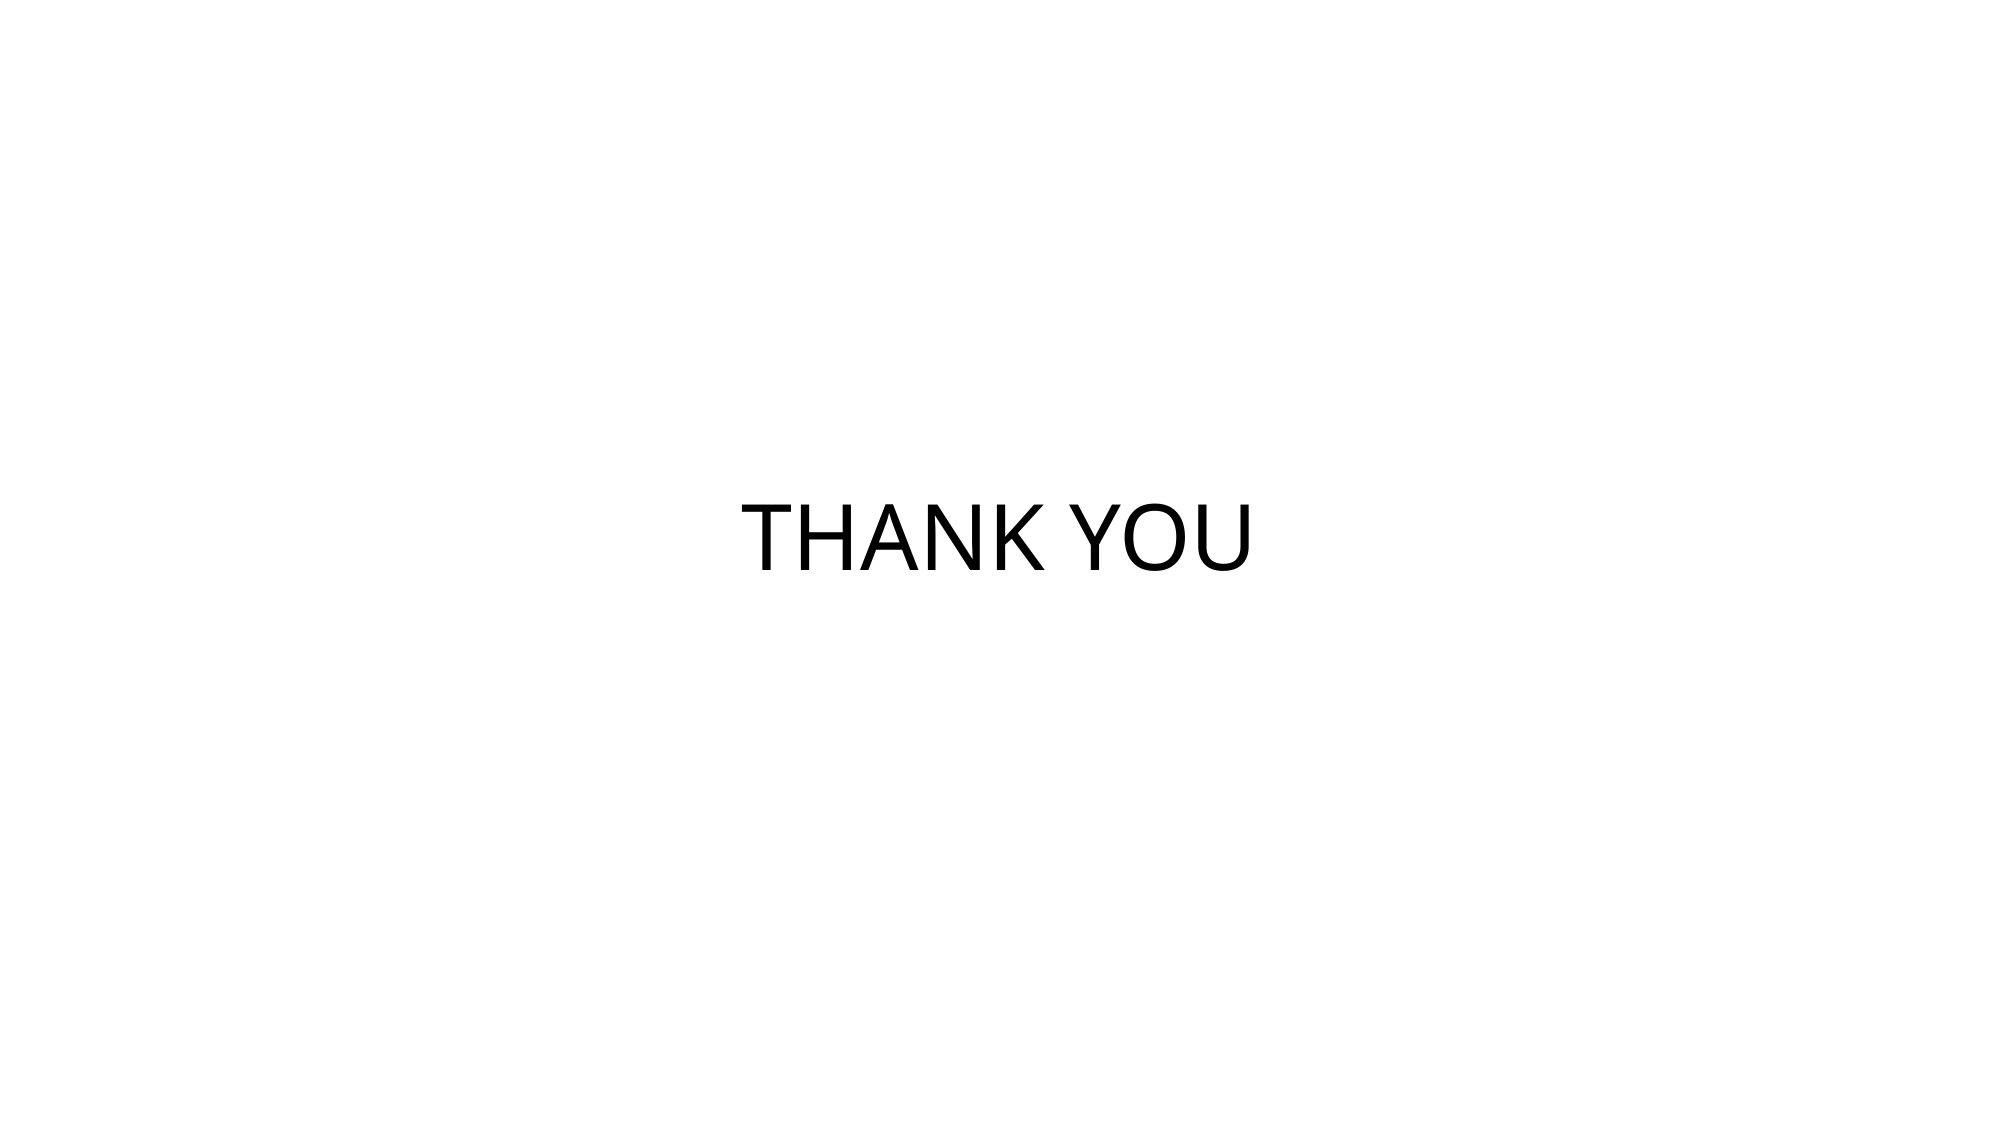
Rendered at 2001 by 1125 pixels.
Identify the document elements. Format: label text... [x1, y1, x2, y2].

title THANK YOU [137, 277, 1863, 804]
